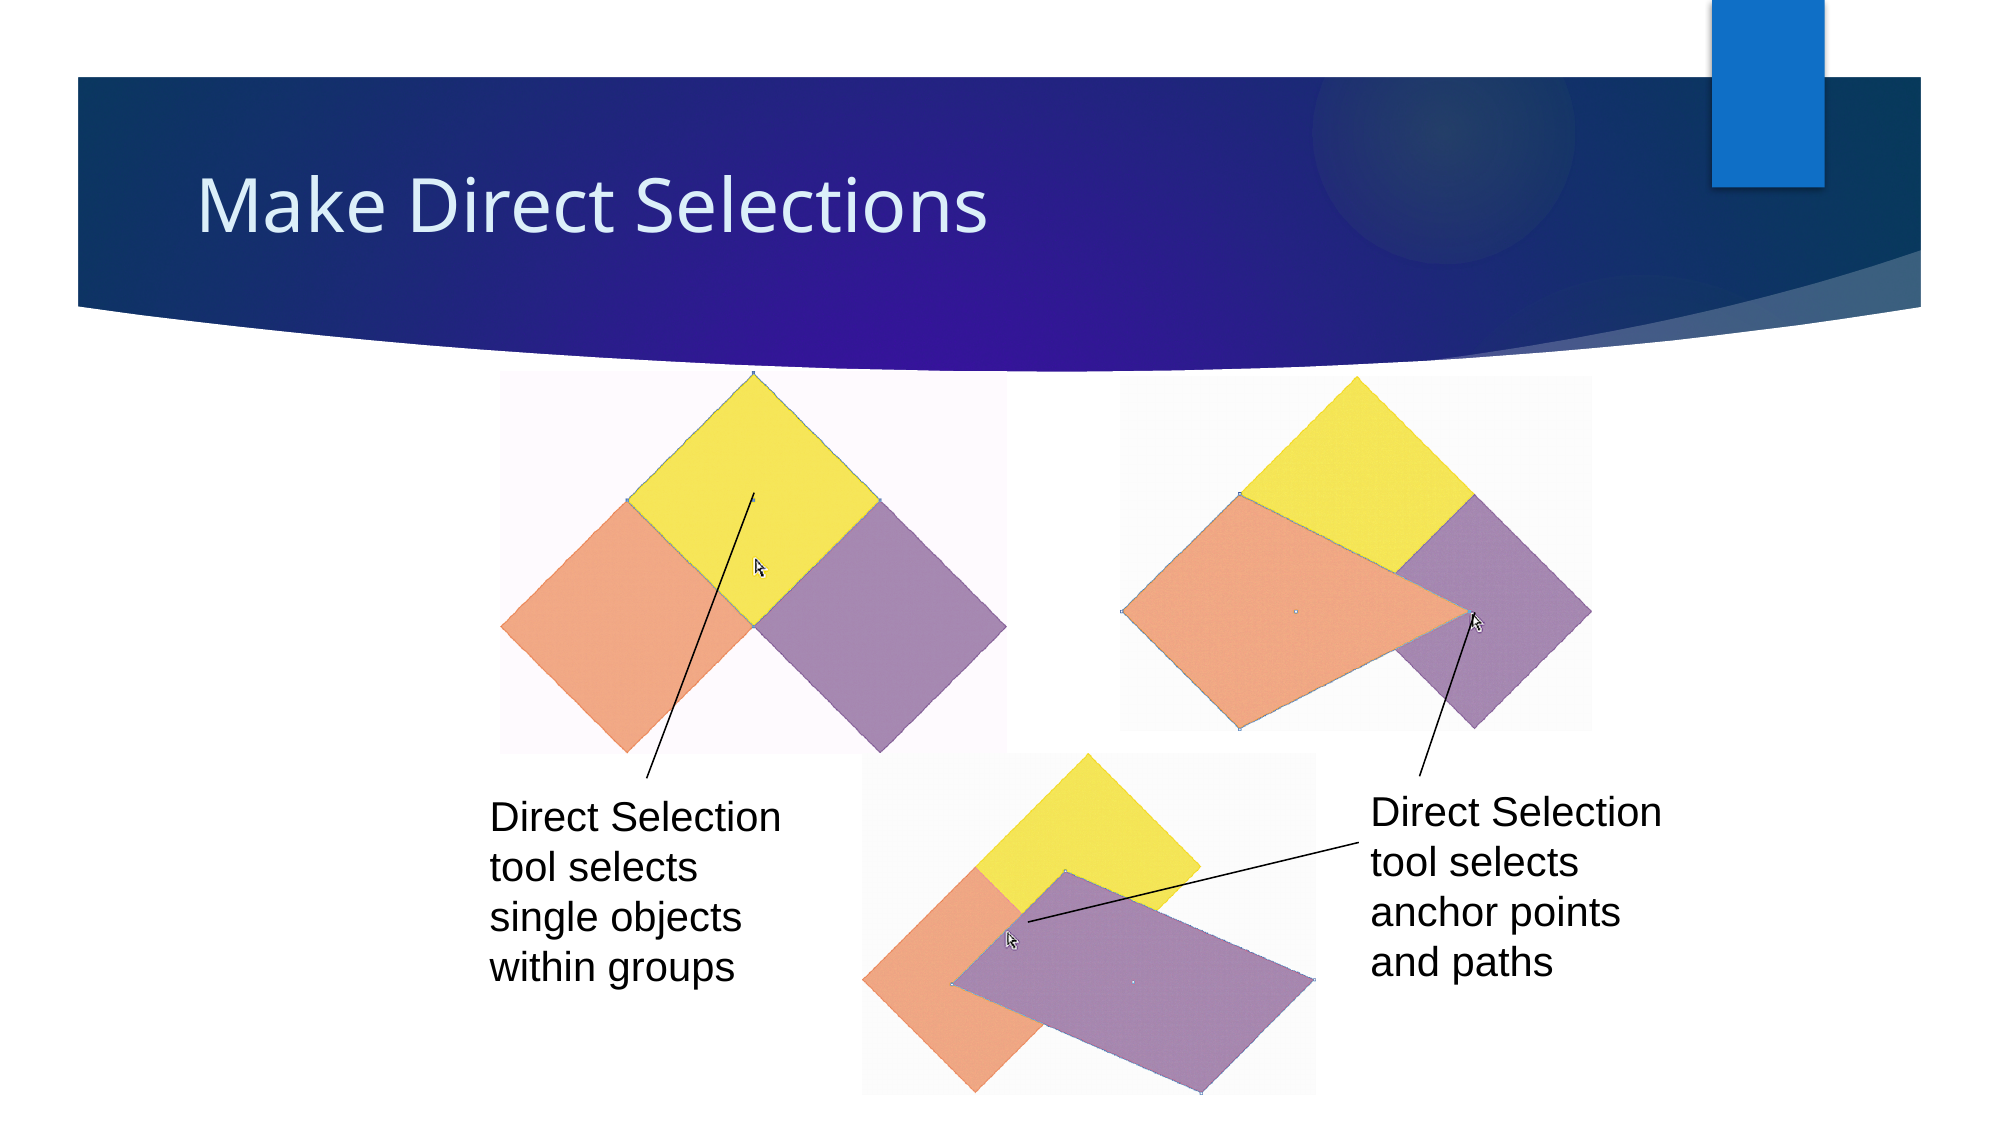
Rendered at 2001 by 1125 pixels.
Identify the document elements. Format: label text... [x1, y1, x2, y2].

text_box Direct Selection tool selects single objects within groups [474, 781, 808, 997]
title Make Direct Selections [179, 149, 1618, 266]
picture [1119, 375, 1592, 732]
text_box Direct Selection tool selects anchor points and paths [1355, 777, 1697, 993]
picture [500, 371, 1317, 1095]
